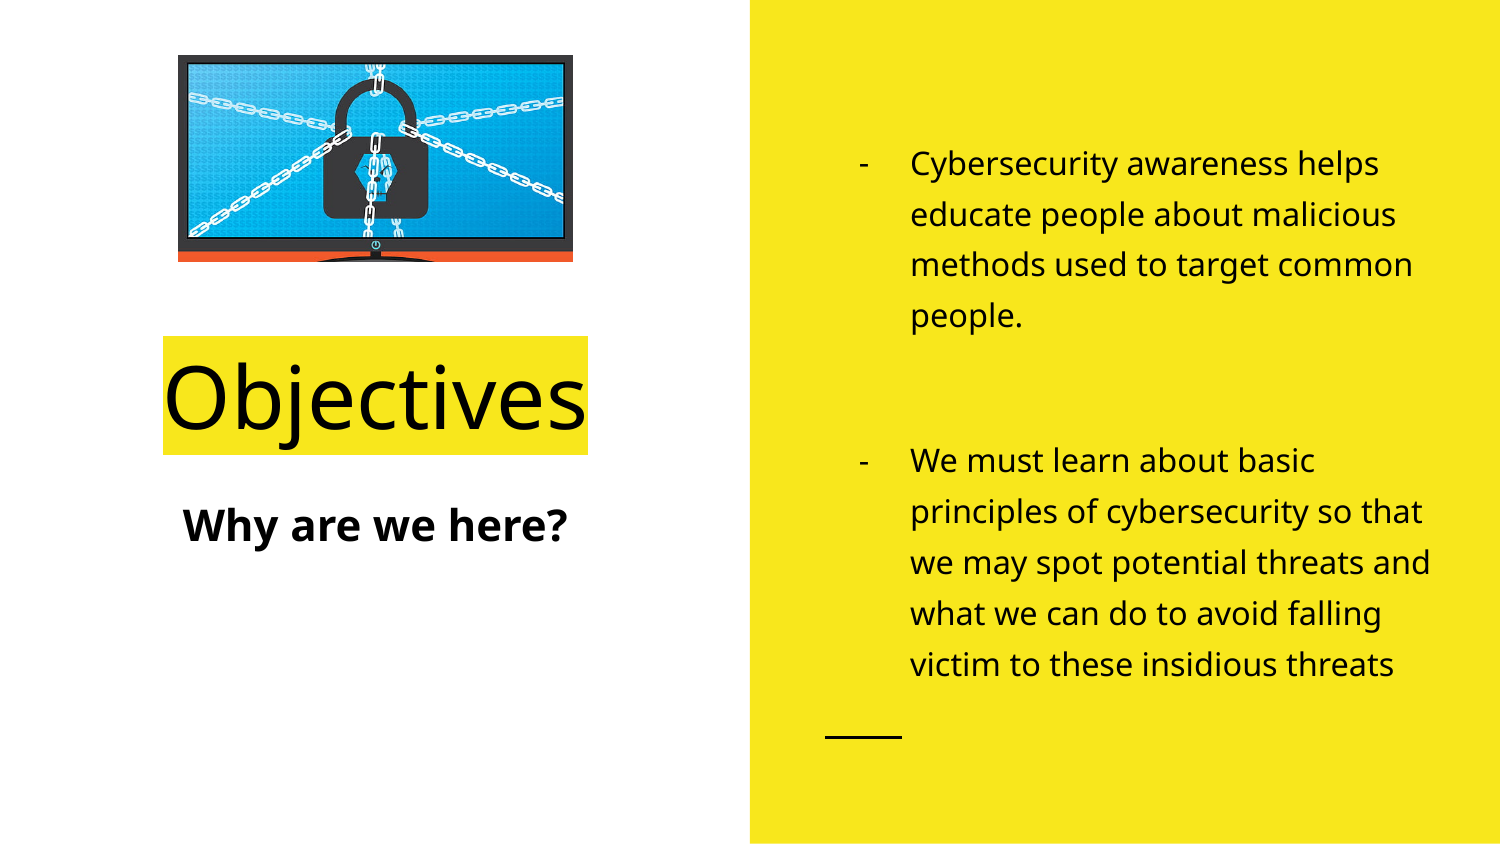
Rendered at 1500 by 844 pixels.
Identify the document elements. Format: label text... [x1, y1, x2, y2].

list Cybersecurity awareness helps educate people about malicious methods used to target common people. We must learn about basic principles of cybersecurity so that we may spot potential threats and what we can do to avoid falling victim to these insidious threats [824, 118, 1455, 725]
subtitle Why are we here? [43, 479, 708, 700]
title Objectives [43, 177, 708, 471]
picture [178, 54, 573, 262]
